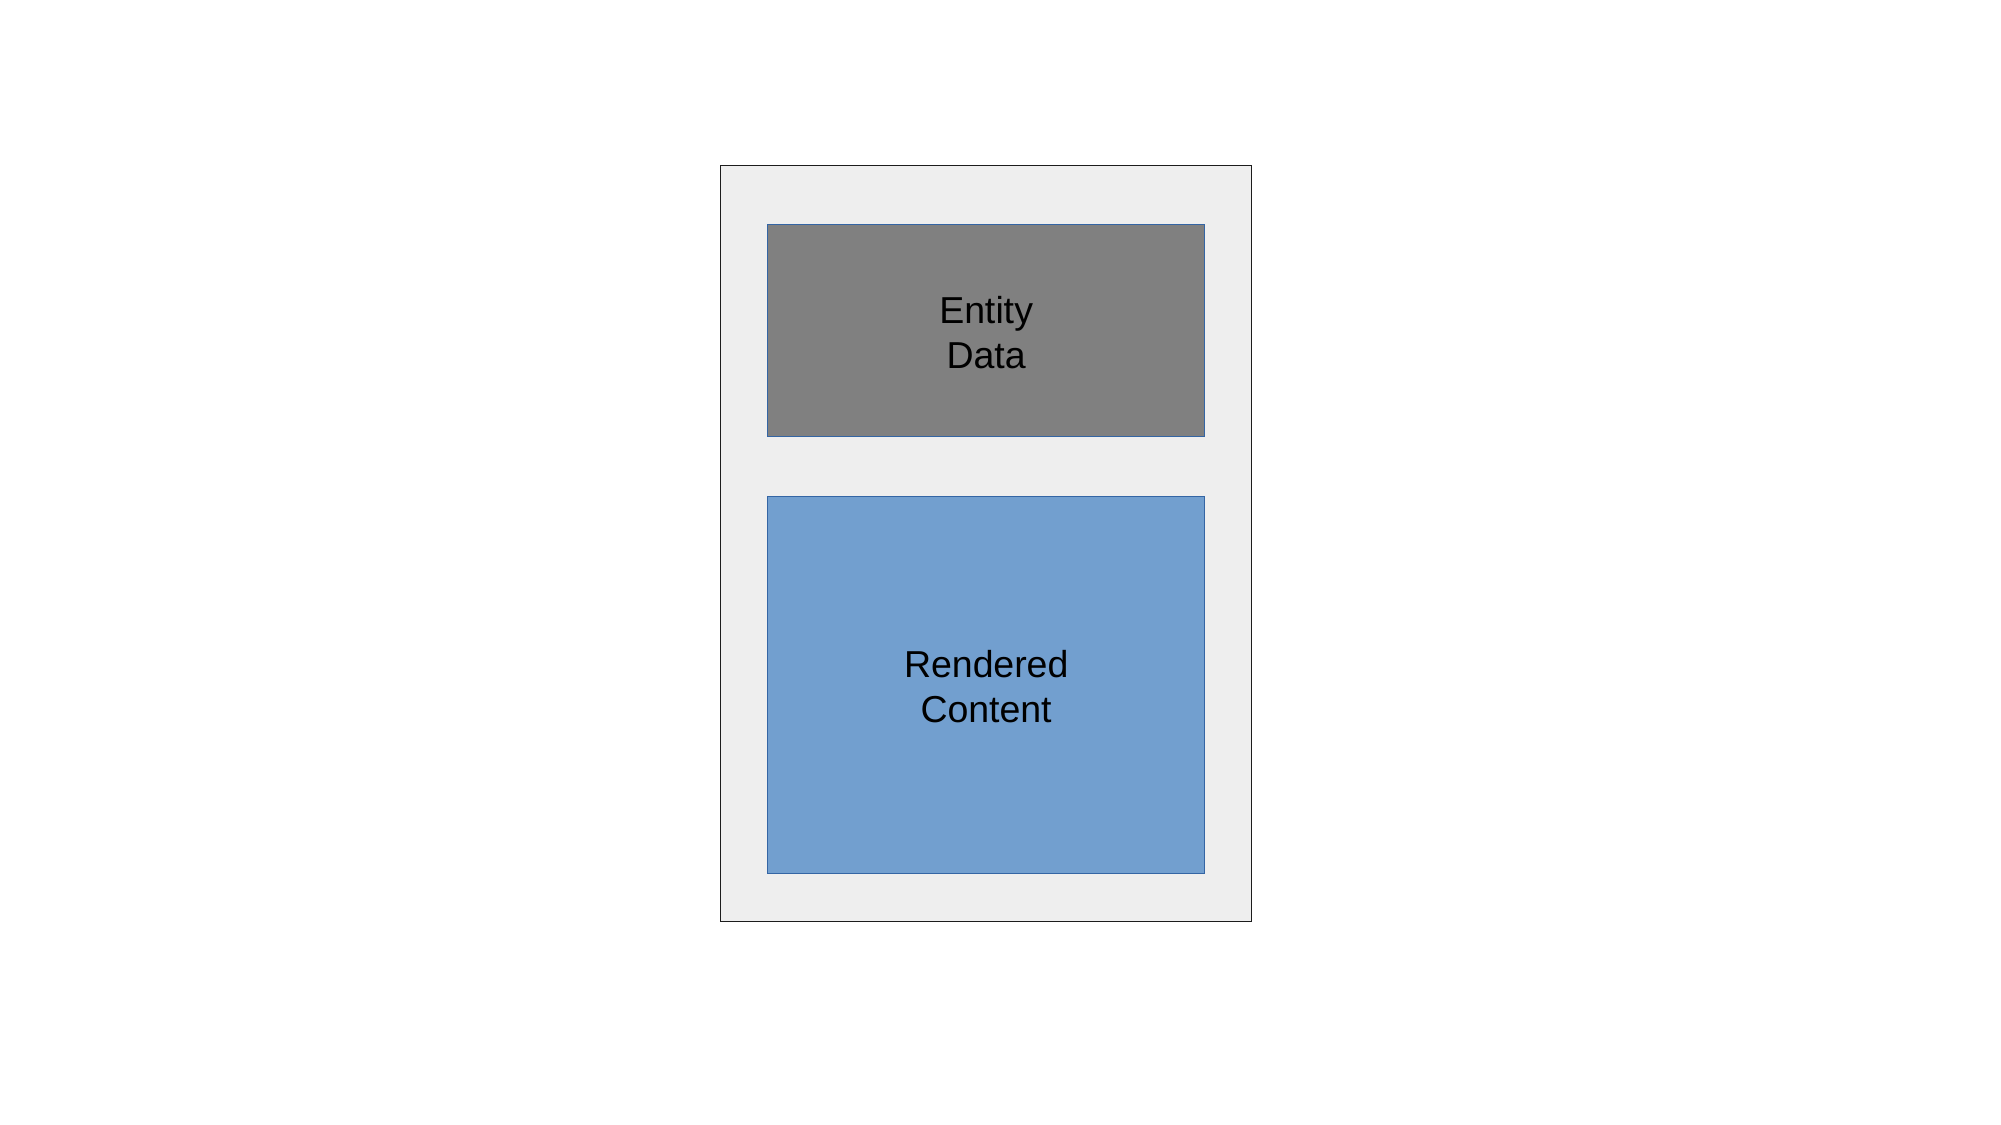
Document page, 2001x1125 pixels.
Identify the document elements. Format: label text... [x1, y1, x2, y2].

text_box [720, 165, 1252, 922]
text_box Rendered Content [767, 496, 1205, 874]
text_box Entity Data [767, 224, 1205, 437]
